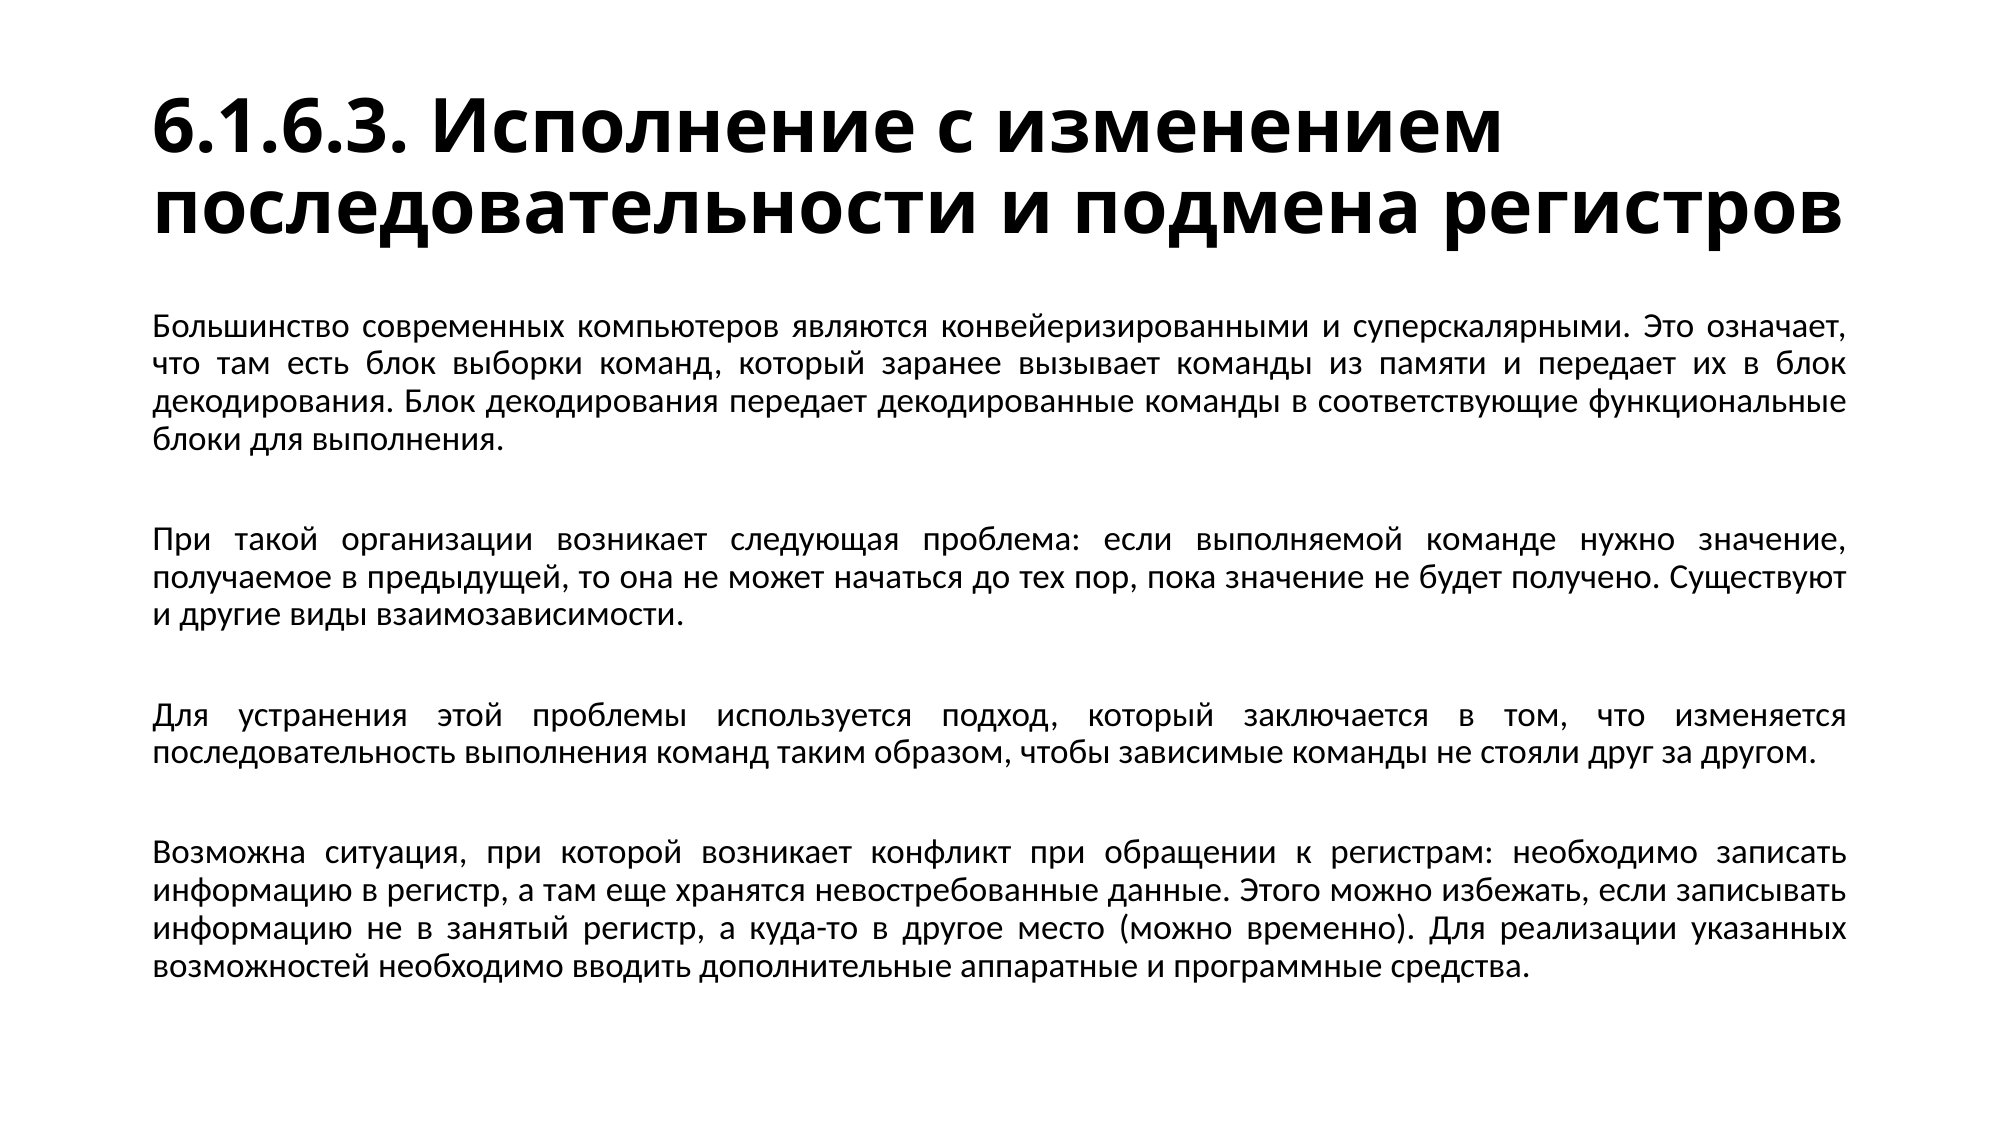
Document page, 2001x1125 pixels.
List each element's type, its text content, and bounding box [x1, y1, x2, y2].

title 6.1.6.3. Исполнение с изменением последовательности и подмена регистров [137, 59, 1863, 278]
list Большинство современных компьютеров являются конвейеризированными и суперскалярными. Это означает, что там есть блок выборки команд, который заранее вызывает команды из памяти и передает их в блок декодирования. Блок декодирования передает декодированные команды в соответствующие функциональные блоки для выполнения. При такой организации возникает следующая проблема: если выполняемой команде нужно значение, получаемое в предыдущей, то она не может начаться до тех пор, пока значение не будет получено. Существуют и другие виды взаимозависимости. Для устранения этой проблемы используется подход, который заключается в том, что изменяется последовательность выполнения команд таким образом, чтобы зависимые команды не стояли друг за другом. Возможна ситуация, при которой возникает конфликт при обращении к регистрам: необходимо записать информацию в регистр, а там еще хранятся невостребованные данные. Этого можно избежать, если записывать информацию не в занятый регистр, а куда-то в другое место (можно временно). Для реализации указанных возможностей необходимо вводить дополнительные аппаратные и программные средства. [137, 299, 1863, 1014]
